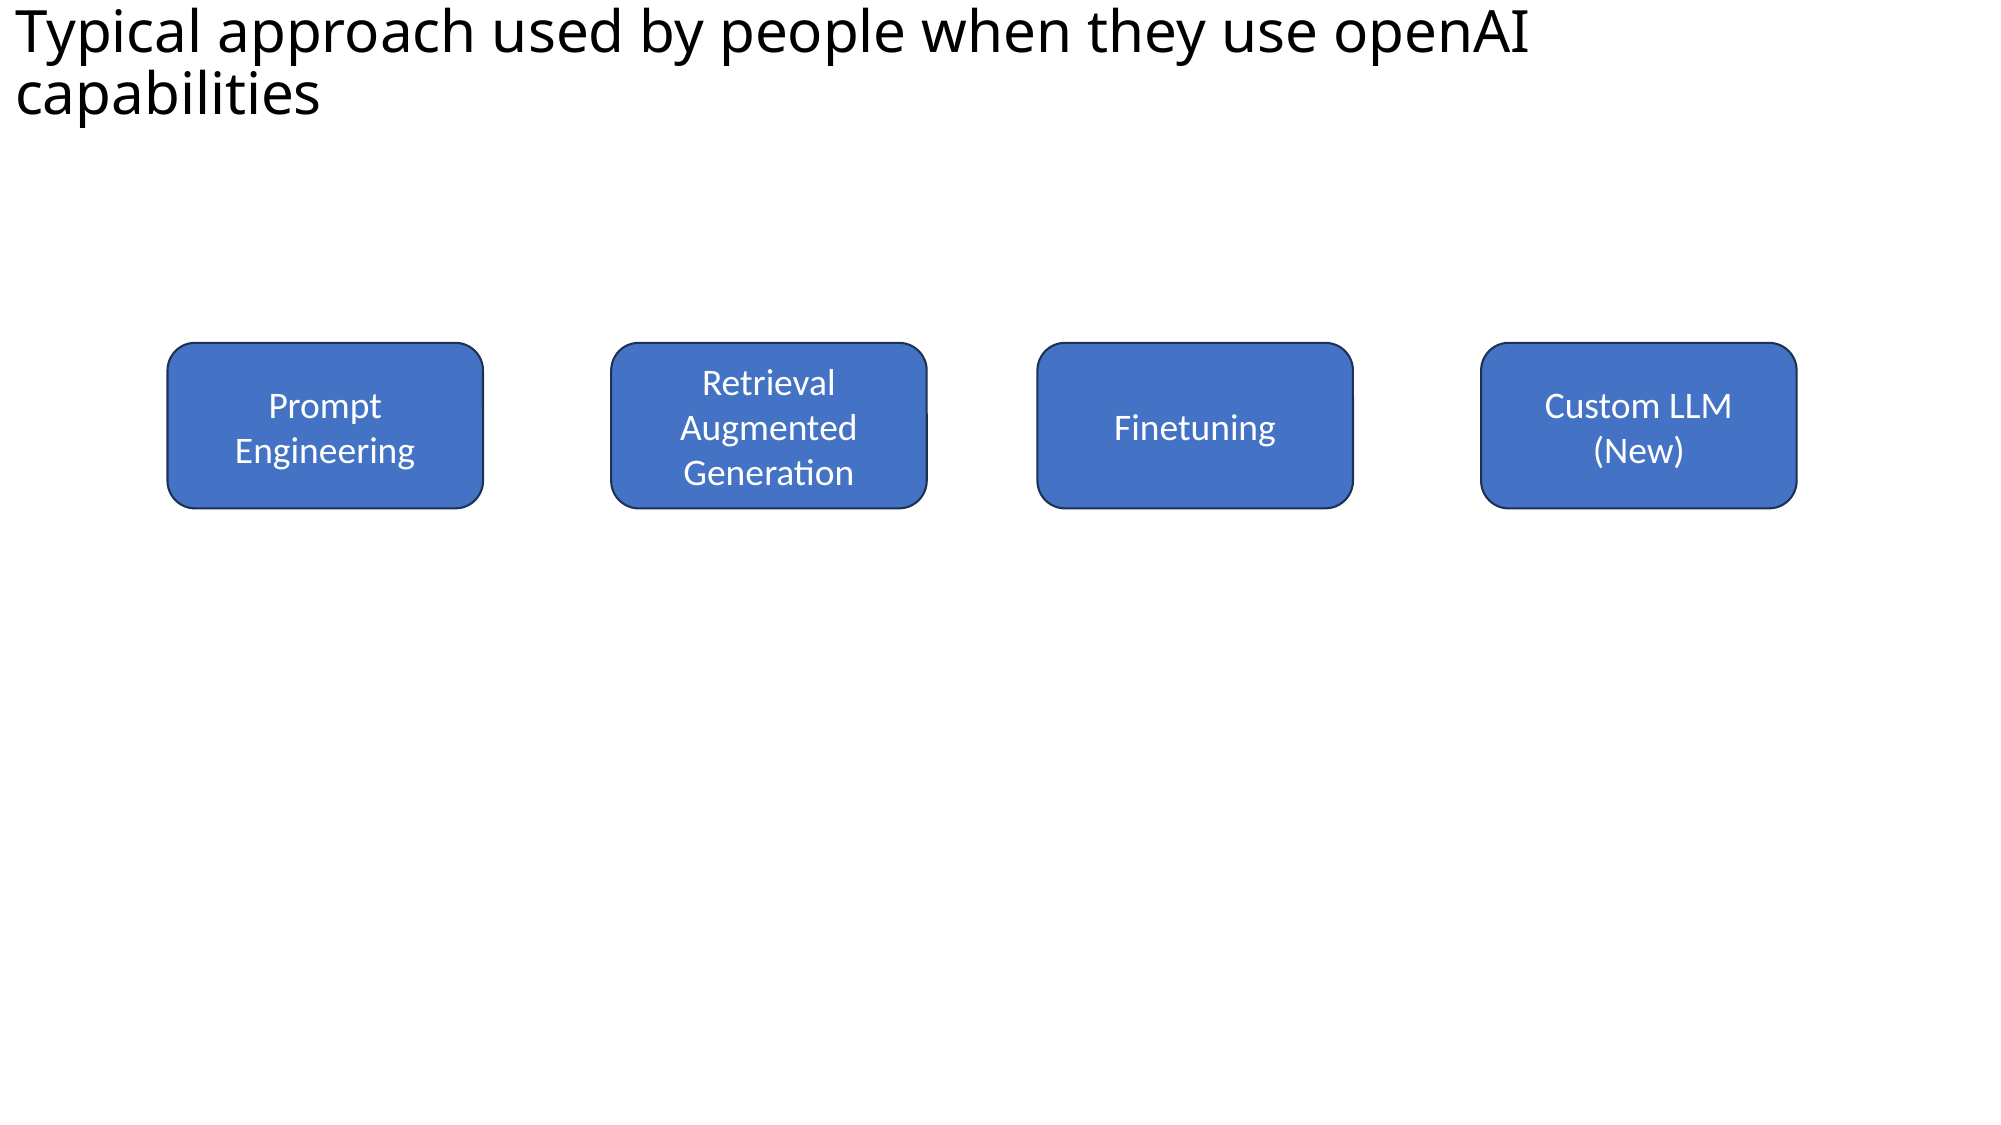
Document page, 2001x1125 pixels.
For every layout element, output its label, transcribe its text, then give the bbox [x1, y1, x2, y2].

text_box Finetuning [1036, 341, 1355, 510]
text_box Prompt Engineering [166, 341, 485, 510]
title Typical approach used by people when they use openAI capabilities [0, 3, 1725, 127]
text_box Custom LLM (New) [1480, 341, 1798, 510]
text_box Retrieval Augmented Generation [610, 341, 928, 510]
